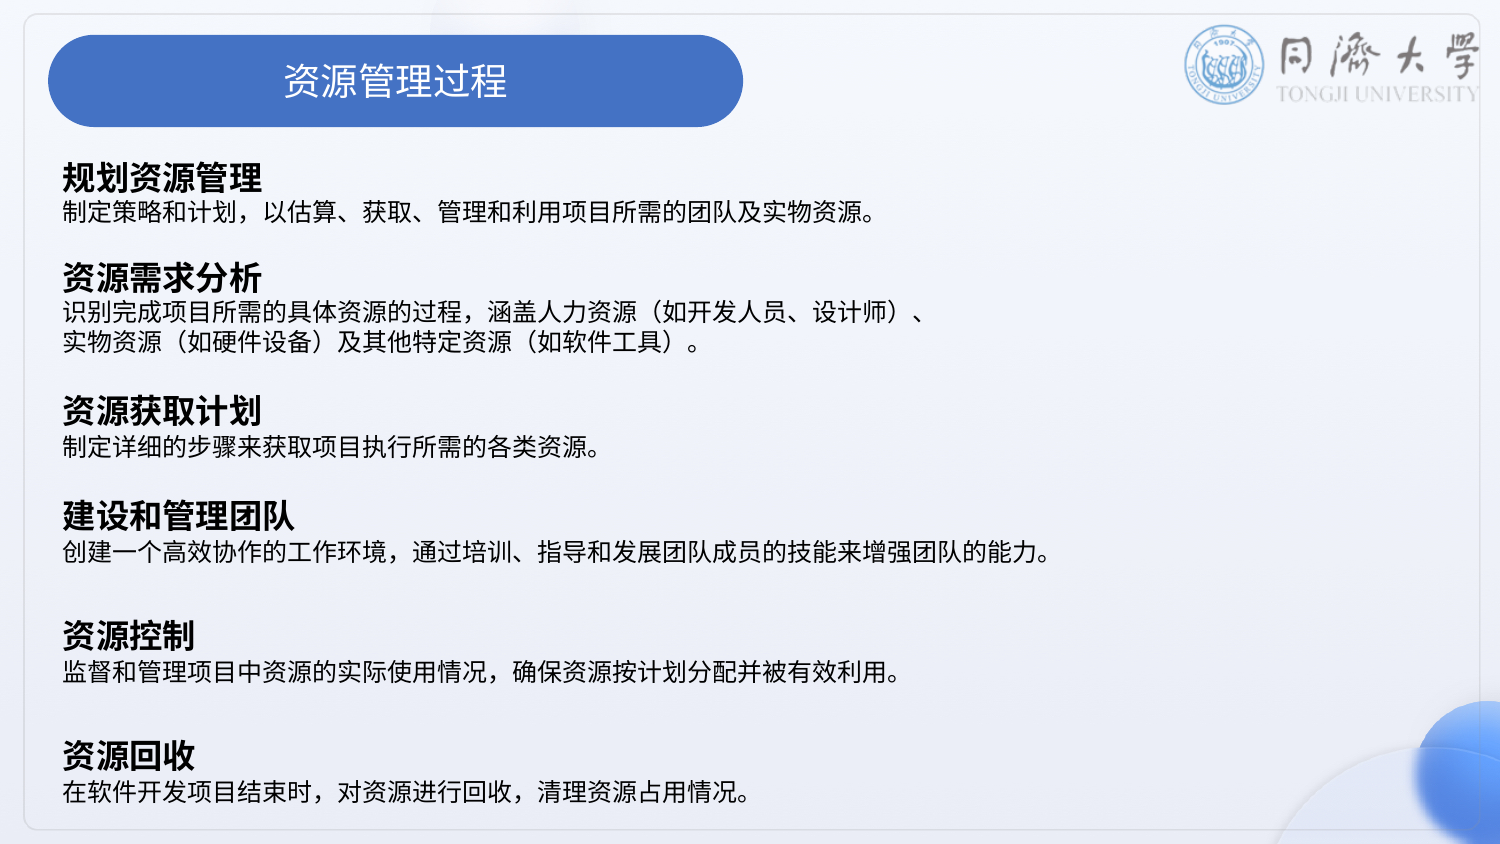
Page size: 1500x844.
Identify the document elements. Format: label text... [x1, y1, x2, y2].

text_box 资源管理过程 [47, 33, 745, 129]
text_box 规划资源管理 制定策略和计划，以估算、获取、管理和利用项目所需的团队及实物资源。 资源需求分析 识别完成项目所需的具体资源的过程，涵盖人力资源（如开发人员、设计师）、 实物资源（如硬件设备）及其他特定资源（如软件工具）。 资源获取计划 制定详细的步骤来获取项目执行所需的各类资源。 建设和管理团队 创建一个高效协作的工作环境，通过培训、指导和发展团队成员的技能来增强团队的能力。 资源控制 监督和管理项目中资源的实际使用情况，确保资源按计划分配并被有效利用。 资源回收 在软件开发项目结束时，对资源进行回收，清理资源占用情况。 [48, 149, 806, 210]
picture [0, 0, 1500, 844]
